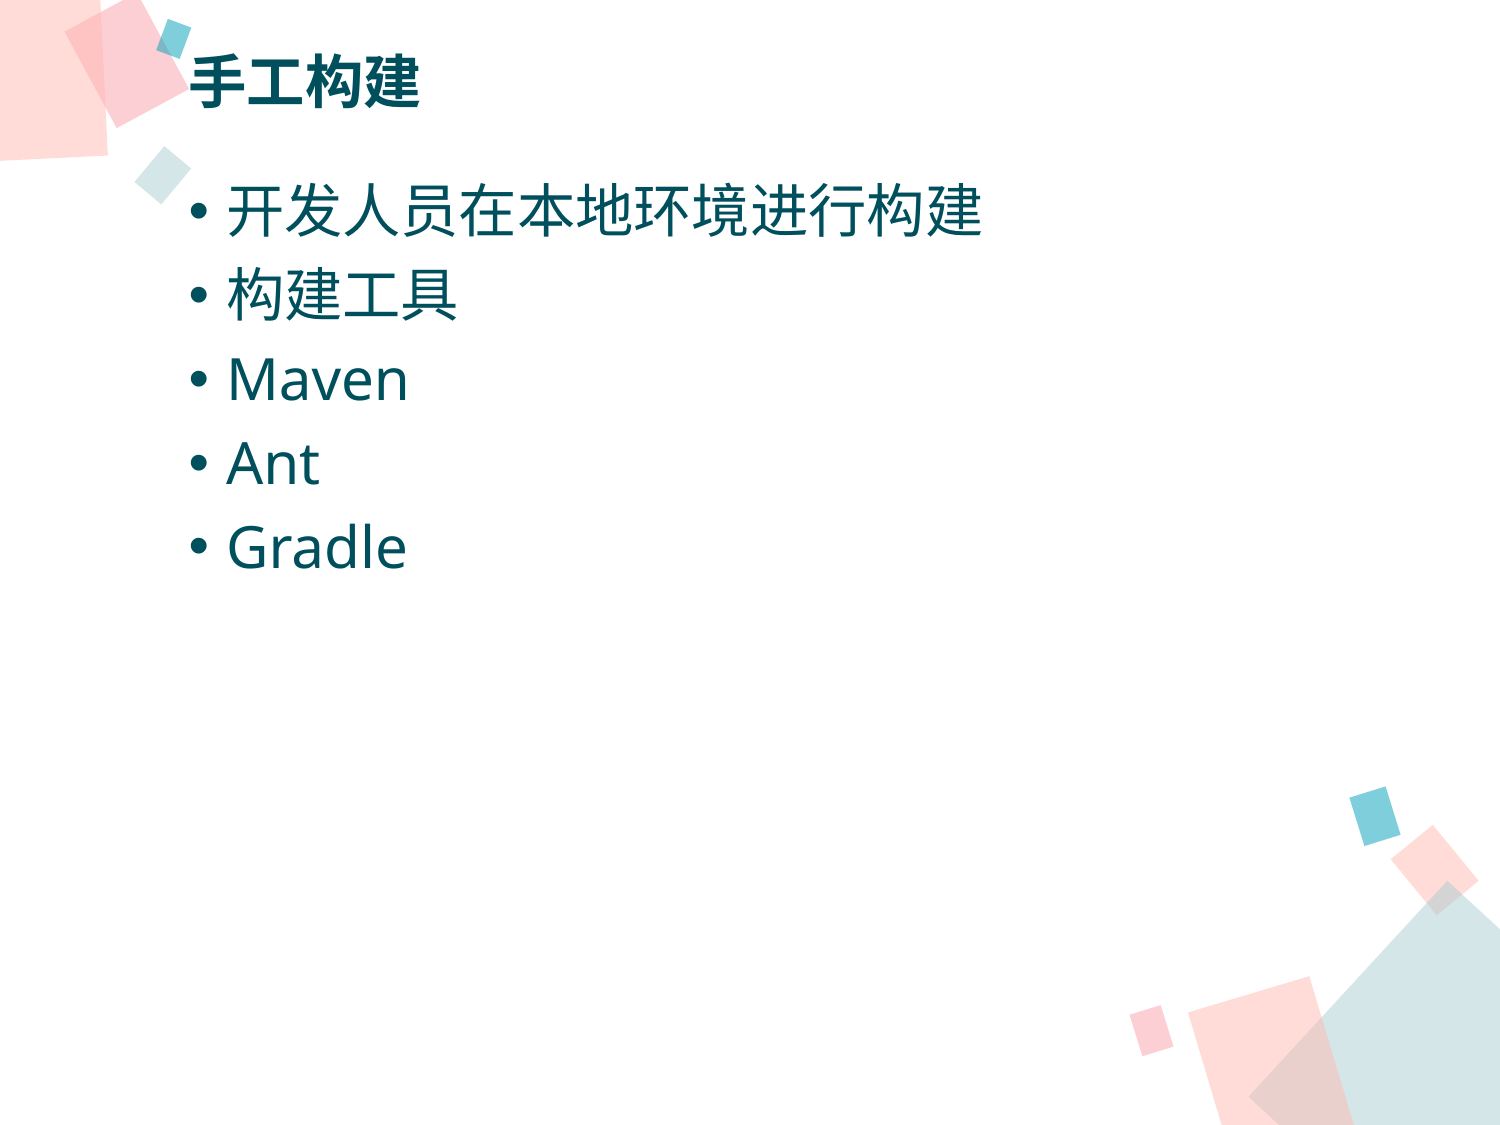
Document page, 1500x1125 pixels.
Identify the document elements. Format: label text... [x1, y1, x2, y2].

list 开发人员在本地环境进行构建 构建工具 Maven Ant Gradle [173, 175, 1369, 977]
list 手工构建 [173, 40, 864, 129]
